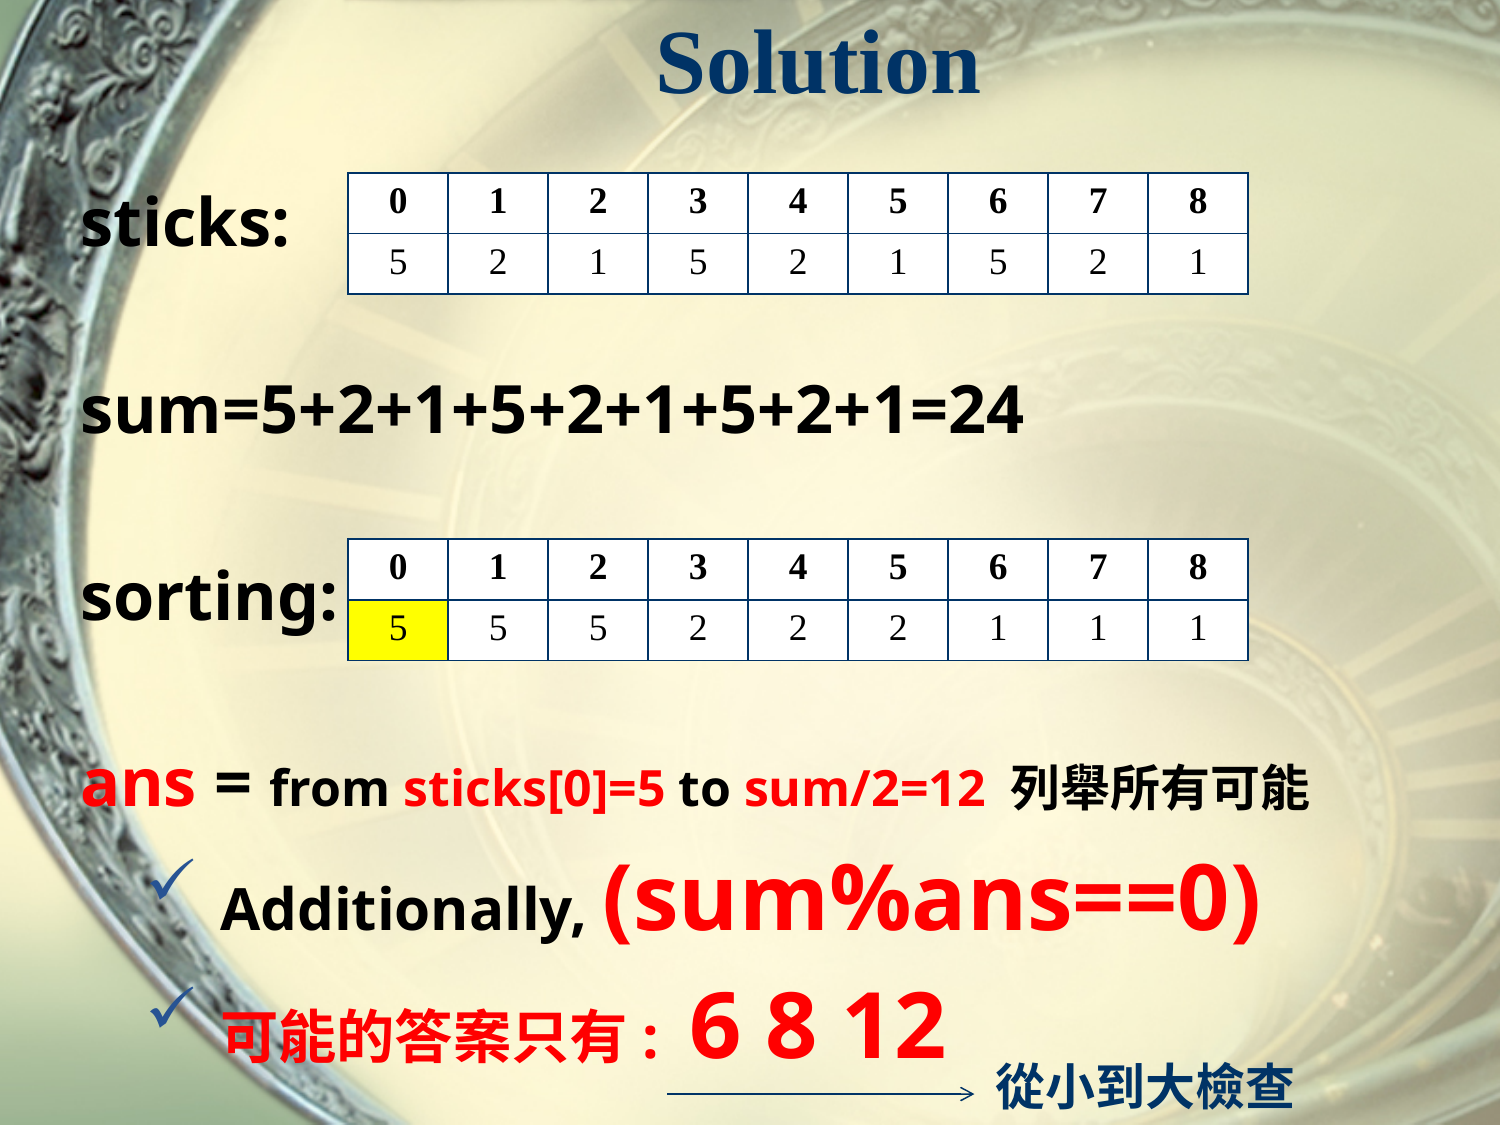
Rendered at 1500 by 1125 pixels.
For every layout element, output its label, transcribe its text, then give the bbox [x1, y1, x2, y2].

table_cell 1 [1049, 601, 1147, 660]
table_cell 5 [549, 601, 647, 660]
table_cell 2 [649, 601, 747, 660]
table_header 2 [549, 540, 647, 599]
table_cell 1 [1149, 234, 1247, 293]
table_header 2 [549, 174, 647, 233]
table_cell 2 [749, 234, 847, 293]
table_header 4 [749, 540, 847, 599]
table_header 8 [1149, 174, 1247, 233]
table_cell 5 [349, 601, 447, 660]
table_header 1 [449, 174, 547, 233]
table_cell 5 [949, 234, 1047, 293]
table_header 0 [349, 174, 447, 233]
table_cell 1 [1149, 601, 1247, 660]
table_header 3 [649, 540, 747, 599]
table_header 7 [1049, 174, 1147, 233]
table_header 6 [949, 174, 1047, 233]
table_header 6 [949, 540, 1047, 599]
table_cell 5 [449, 601, 547, 660]
table_header 5 [849, 540, 947, 599]
table_header 7 [1049, 540, 1147, 599]
table_cell 5 [349, 234, 447, 293]
table_cell 2 [749, 601, 847, 660]
table_cell 2 [449, 234, 547, 293]
table_cell 2 [1049, 234, 1147, 293]
table_header 8 [1149, 540, 1247, 599]
picture [0, 0, 1500, 1125]
list sticks: sum=5+2+1+5+2+1+5+2+1=24 sorting: ans = from sticks[0]=5 to sum/2=12 列舉所有可能 Additionally, (sum%ans==0) 可能的答案只有: 6 8 12 [64, 172, 1438, 978]
text_box 從小到大檢查 [980, 1048, 1311, 1123]
table_cell 5 [649, 234, 747, 293]
table_cell 1 [549, 234, 647, 293]
table_cell 1 [949, 601, 1047, 660]
table_cell 1 [849, 234, 947, 293]
table_header 3 [649, 174, 747, 233]
table_cell 2 [849, 601, 947, 660]
table_header 4 [749, 174, 847, 233]
table_header 0 [349, 540, 447, 599]
title Solution [218, 7, 1419, 145]
table_header 5 [849, 174, 947, 233]
table_header 1 [449, 540, 547, 599]
